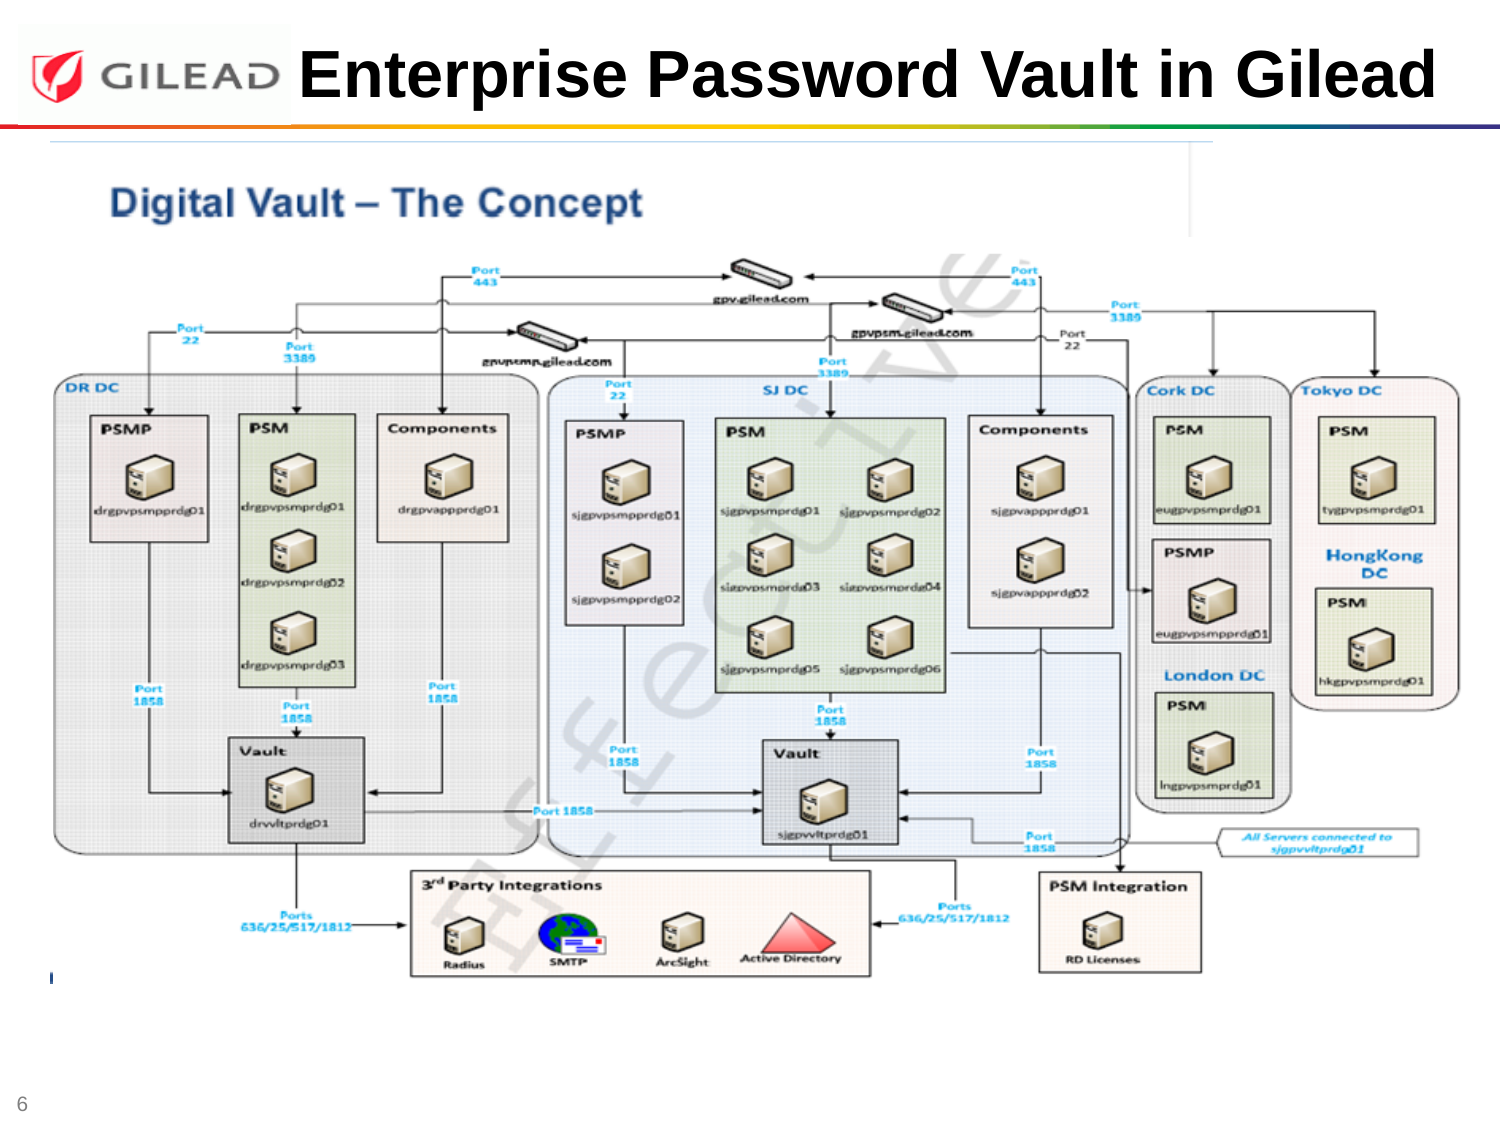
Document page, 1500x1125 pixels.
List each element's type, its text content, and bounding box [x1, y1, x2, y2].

picture [49, 140, 1469, 985]
list Enterprise Password Vault in Gilead [291, 23, 1488, 120]
picture [17, 24, 291, 125]
